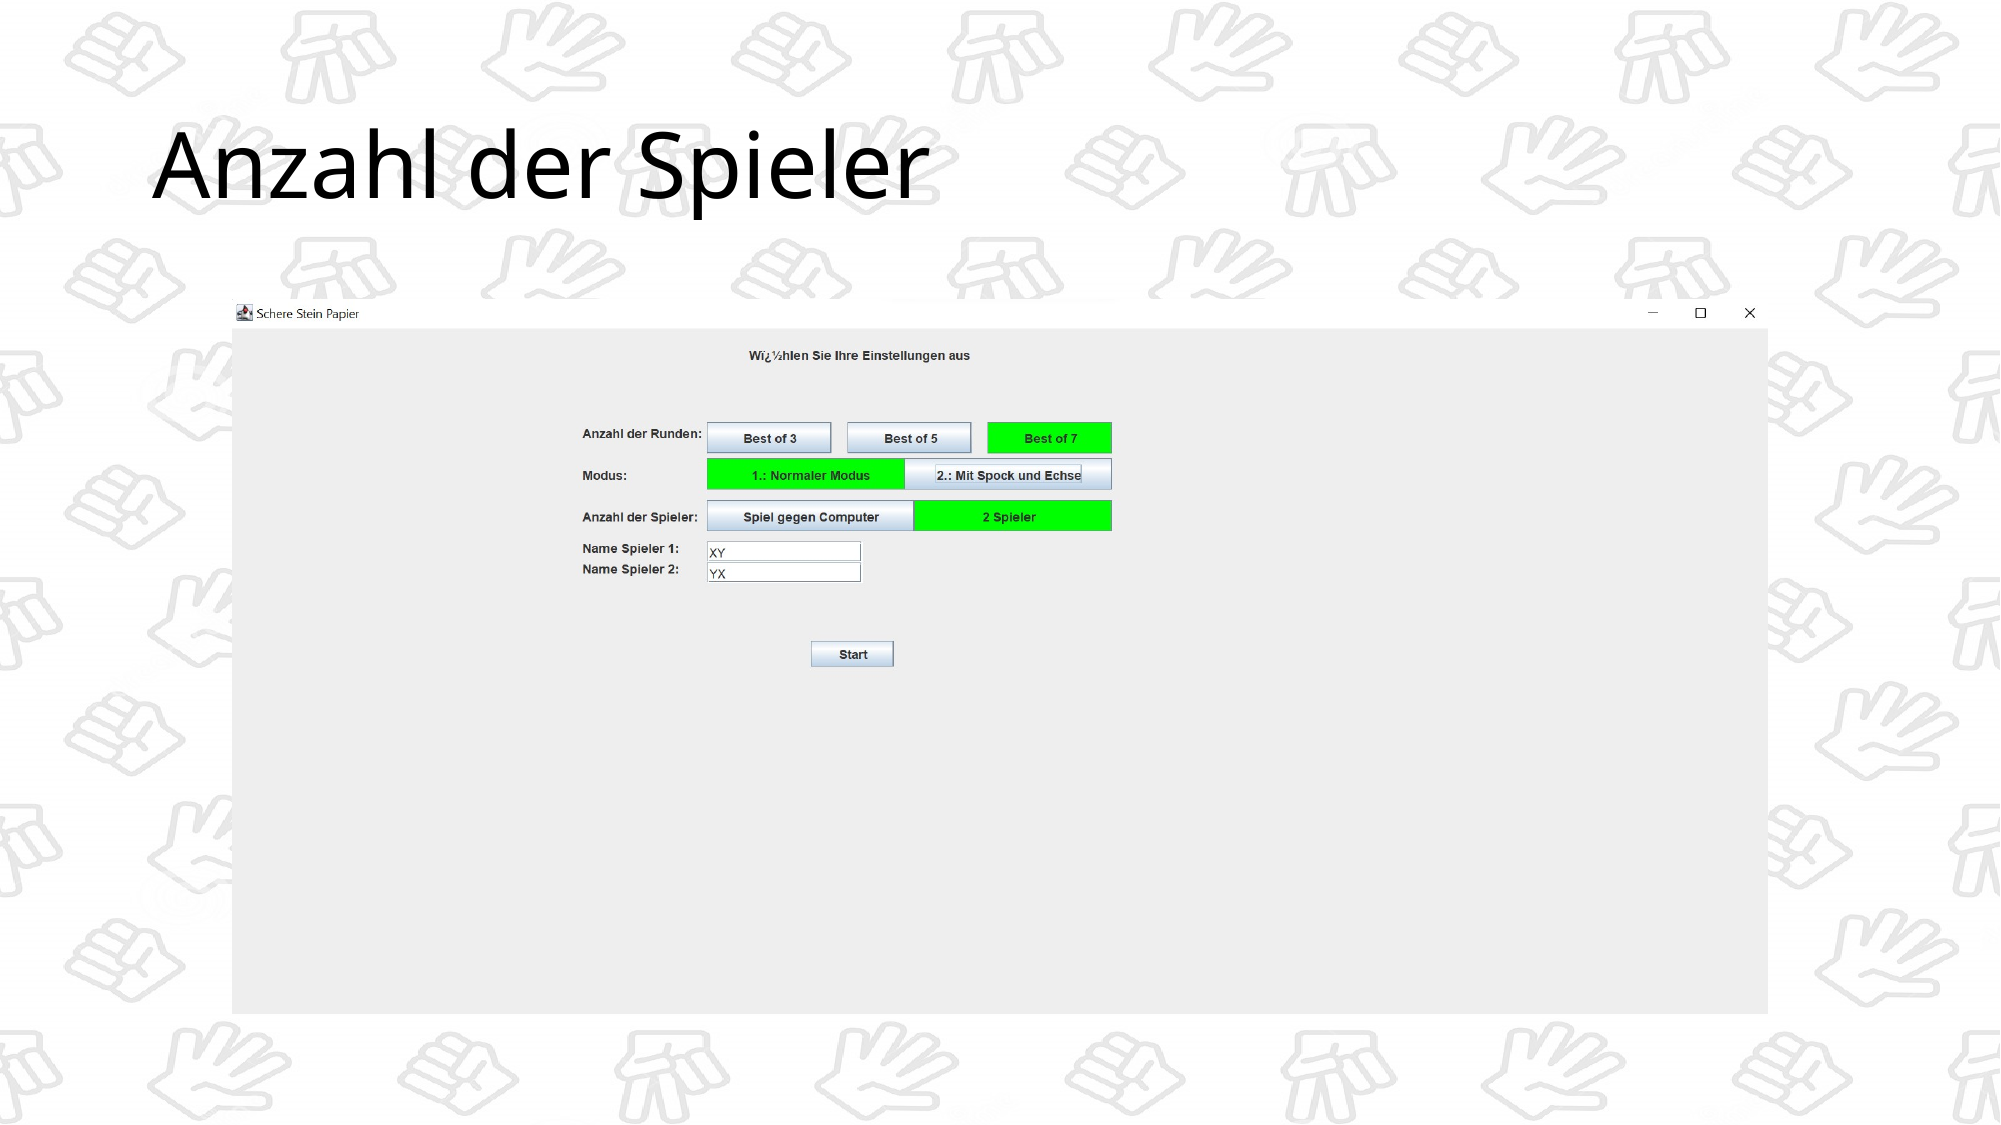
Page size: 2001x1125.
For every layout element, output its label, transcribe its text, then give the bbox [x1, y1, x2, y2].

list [232, 299, 1768, 1014]
title Anzahl der Spieler [137, 59, 1863, 278]
